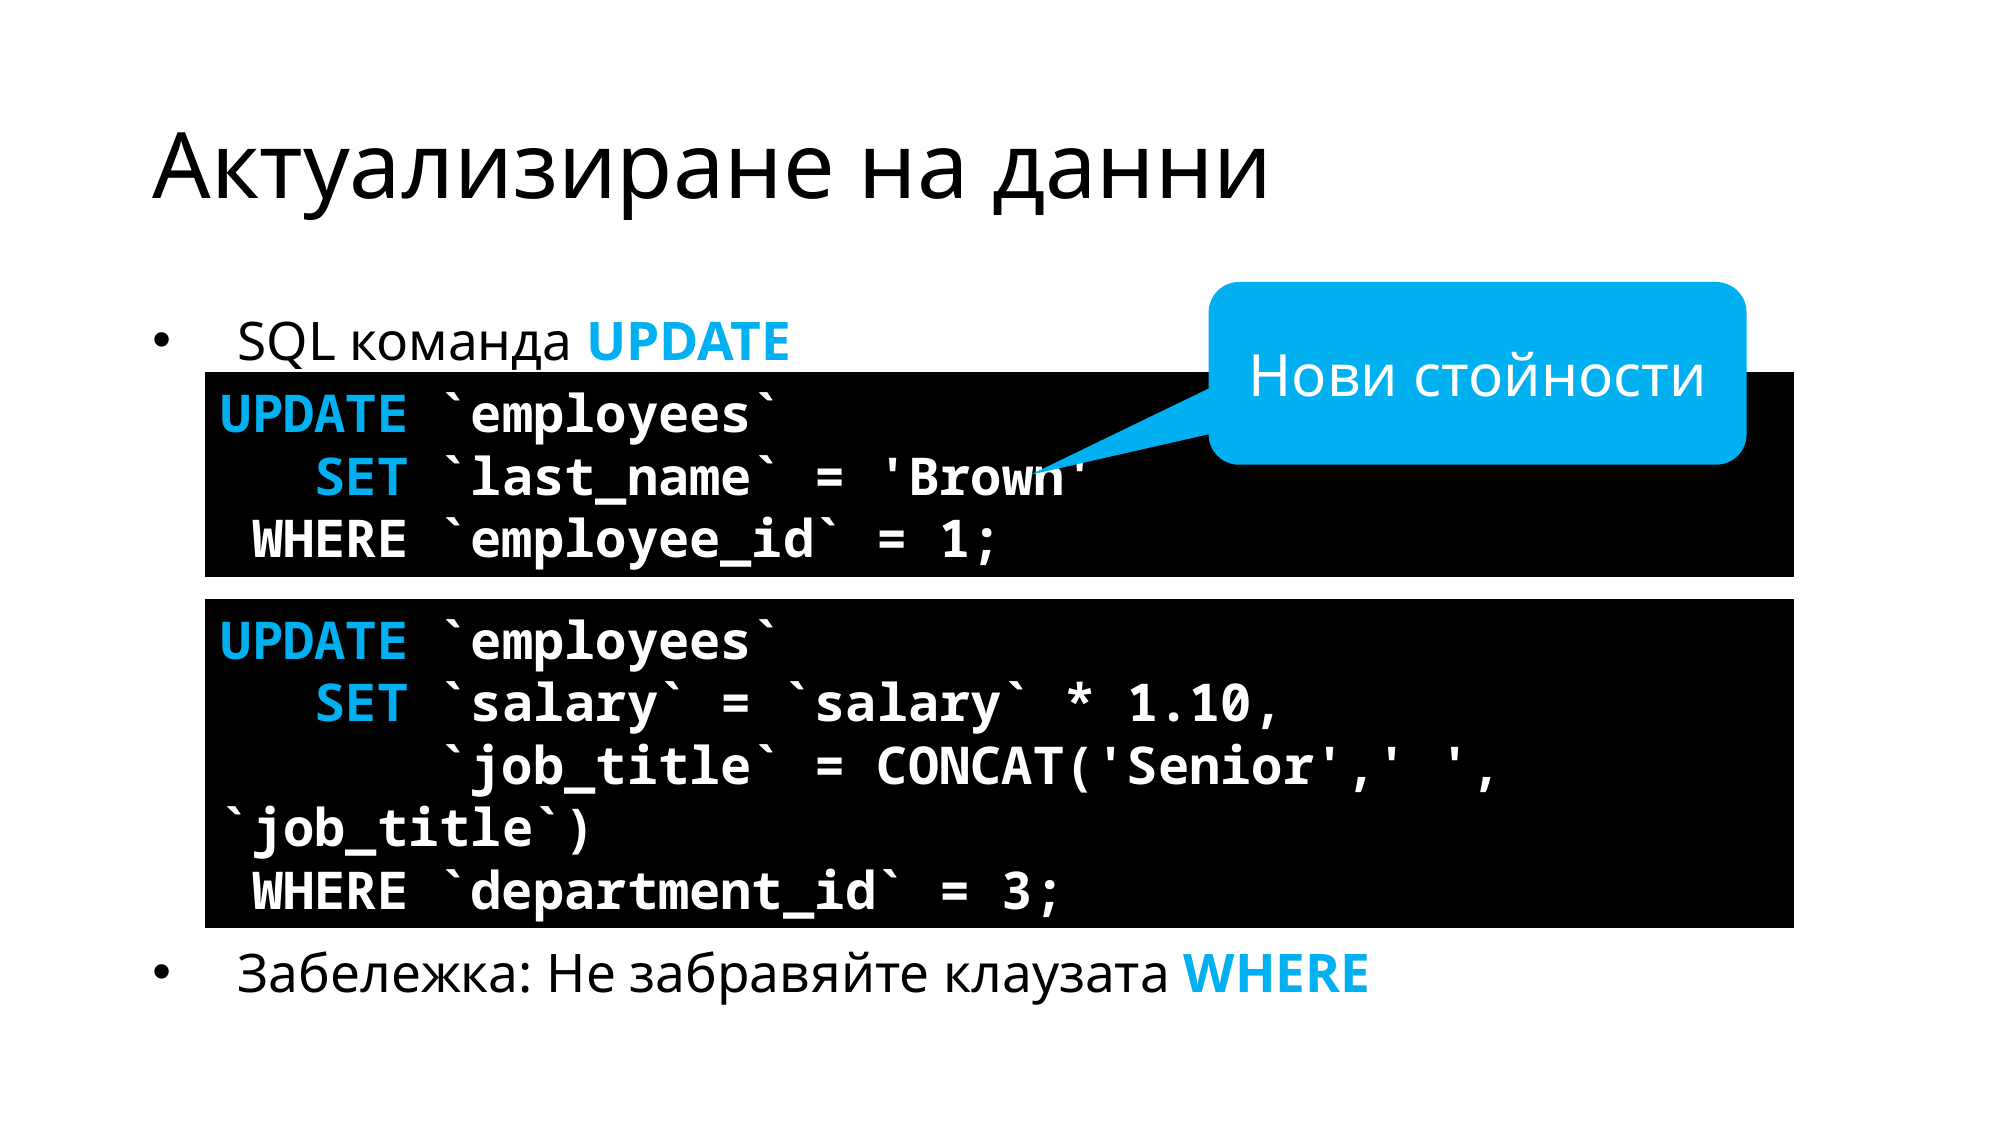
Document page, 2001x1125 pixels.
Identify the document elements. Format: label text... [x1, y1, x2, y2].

text_box UPDATE `employees` SET `last_name` = 'Brown' WHERE `employee_id` = 1; [205, 372, 1794, 577]
title Актуализиране на данни [137, 59, 1863, 278]
text_box UPDATE `employees` SET `salary` = `salary` * 1.10, `job_title` = CONCAT('Senior',' ', `job_title`) WHERE `department_id` = 3; [205, 599, 1794, 928]
text_box Нови стойности [1029, 280, 1748, 476]
list SQL команда UPDATE Забележка: Не забравяйте клаузата WHERE [137, 299, 1863, 1014]
